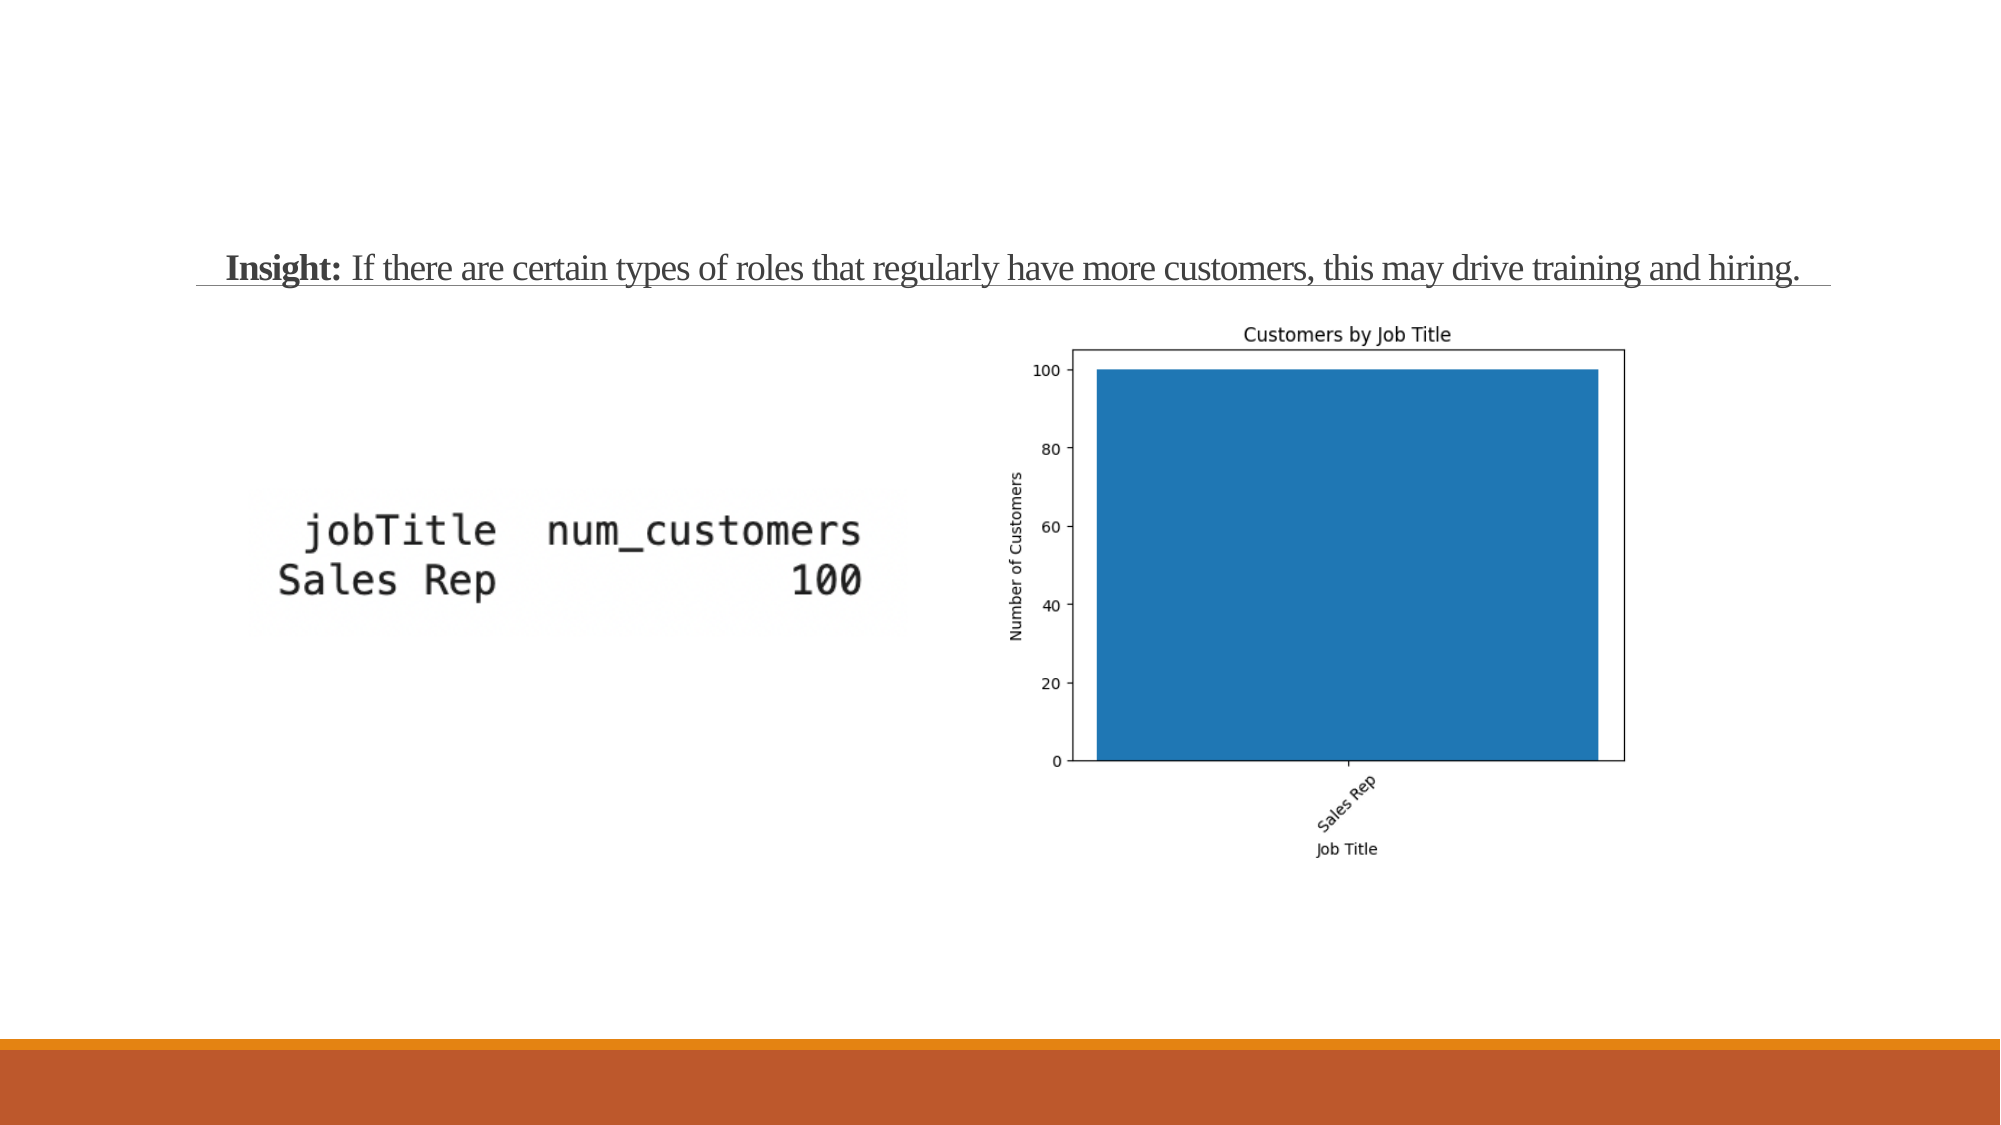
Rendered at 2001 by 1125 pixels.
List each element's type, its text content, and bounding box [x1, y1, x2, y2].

picture [999, 314, 1635, 869]
title Insight: If there are certain types of roles that regularly have more customers, this may drive training and hiring. [210, 302, 2000, 476]
picture [247, 488, 909, 637]
